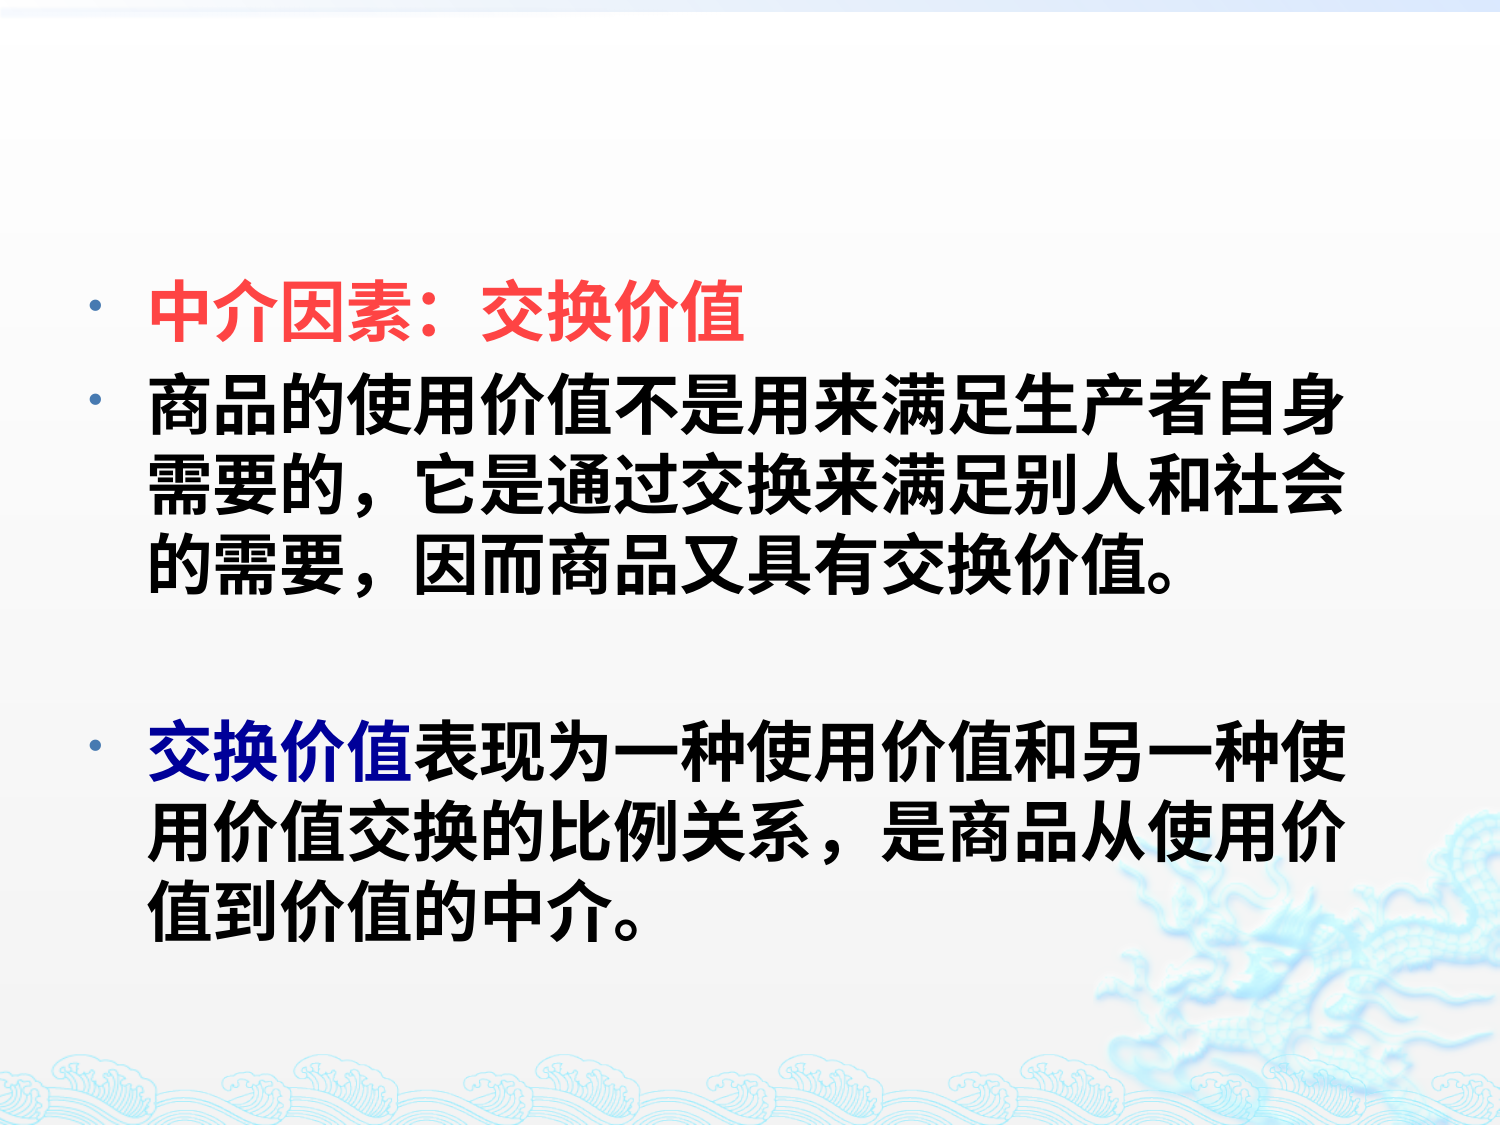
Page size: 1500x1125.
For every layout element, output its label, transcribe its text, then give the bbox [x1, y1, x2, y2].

list 中介因素：交换价值 商品的使用价值不是用来满足生产者自身需要的，它是通过交换来满足别人和社会的需要，因而商品又具有交换价值。 交换价值表现为一种使用价值和另一种使用价值交换的比例关系，是商品从使用价值到价值的中介。 [75, 262, 1425, 1005]
